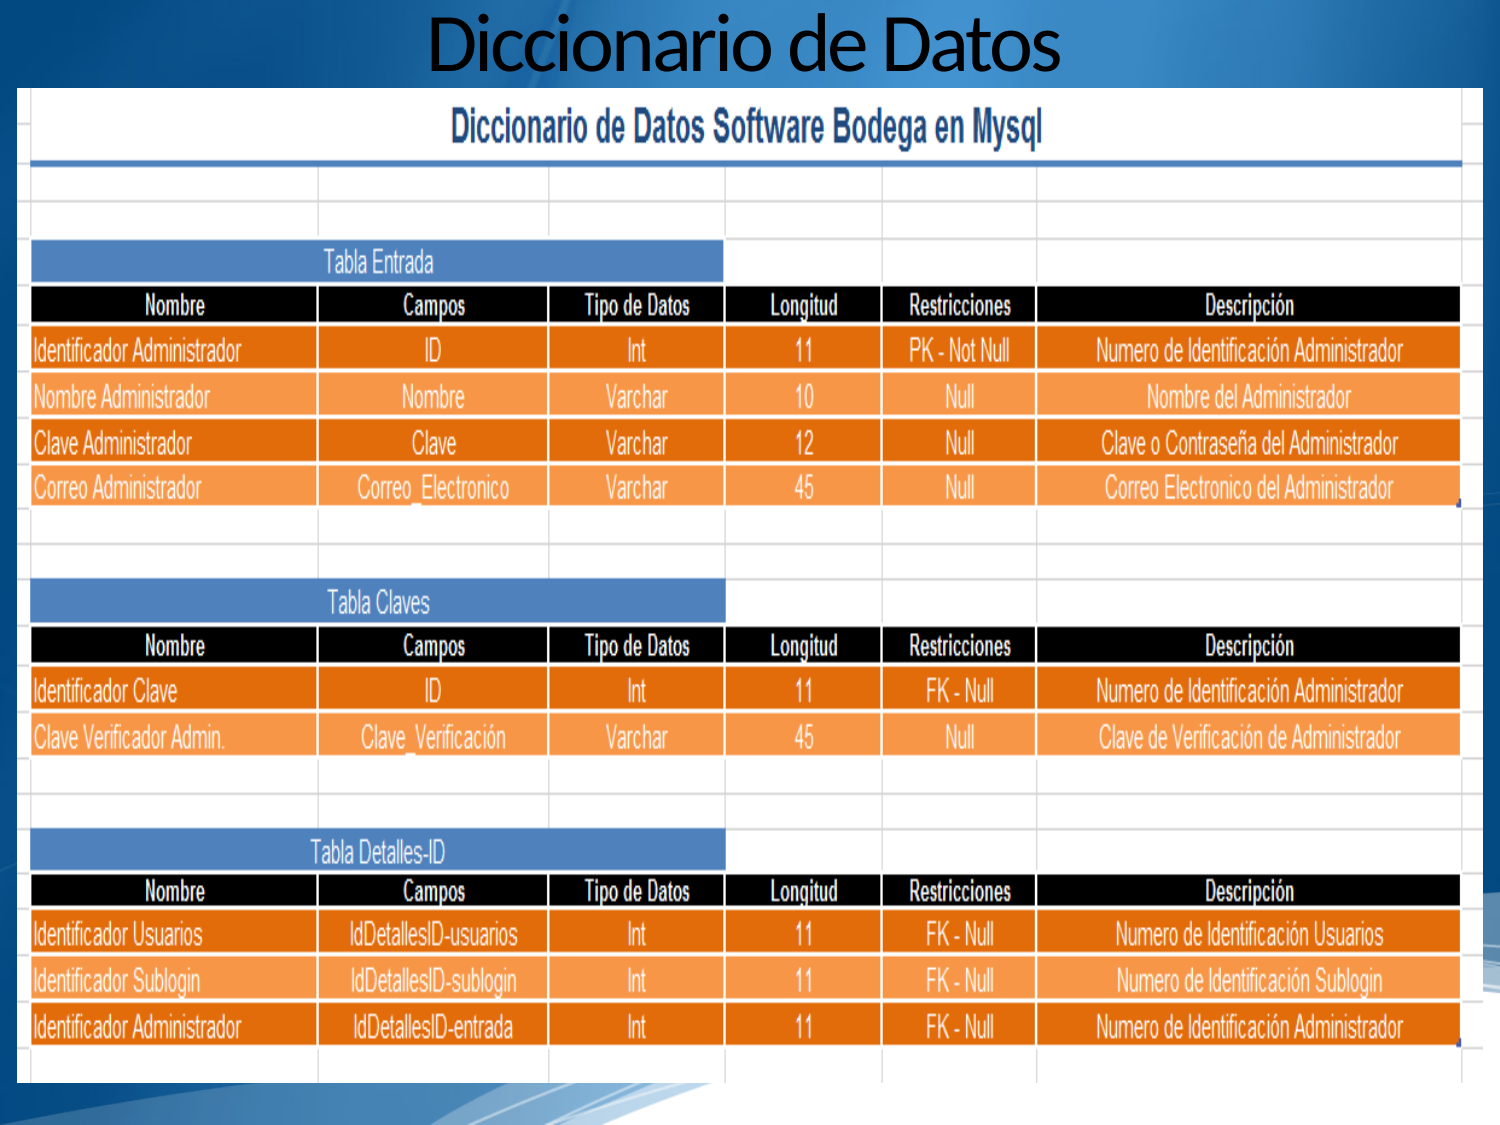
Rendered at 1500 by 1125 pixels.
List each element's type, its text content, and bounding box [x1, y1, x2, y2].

title Diccionario de Datos [426, 0, 1074, 87]
picture [0, 0, 1500, 1125]
